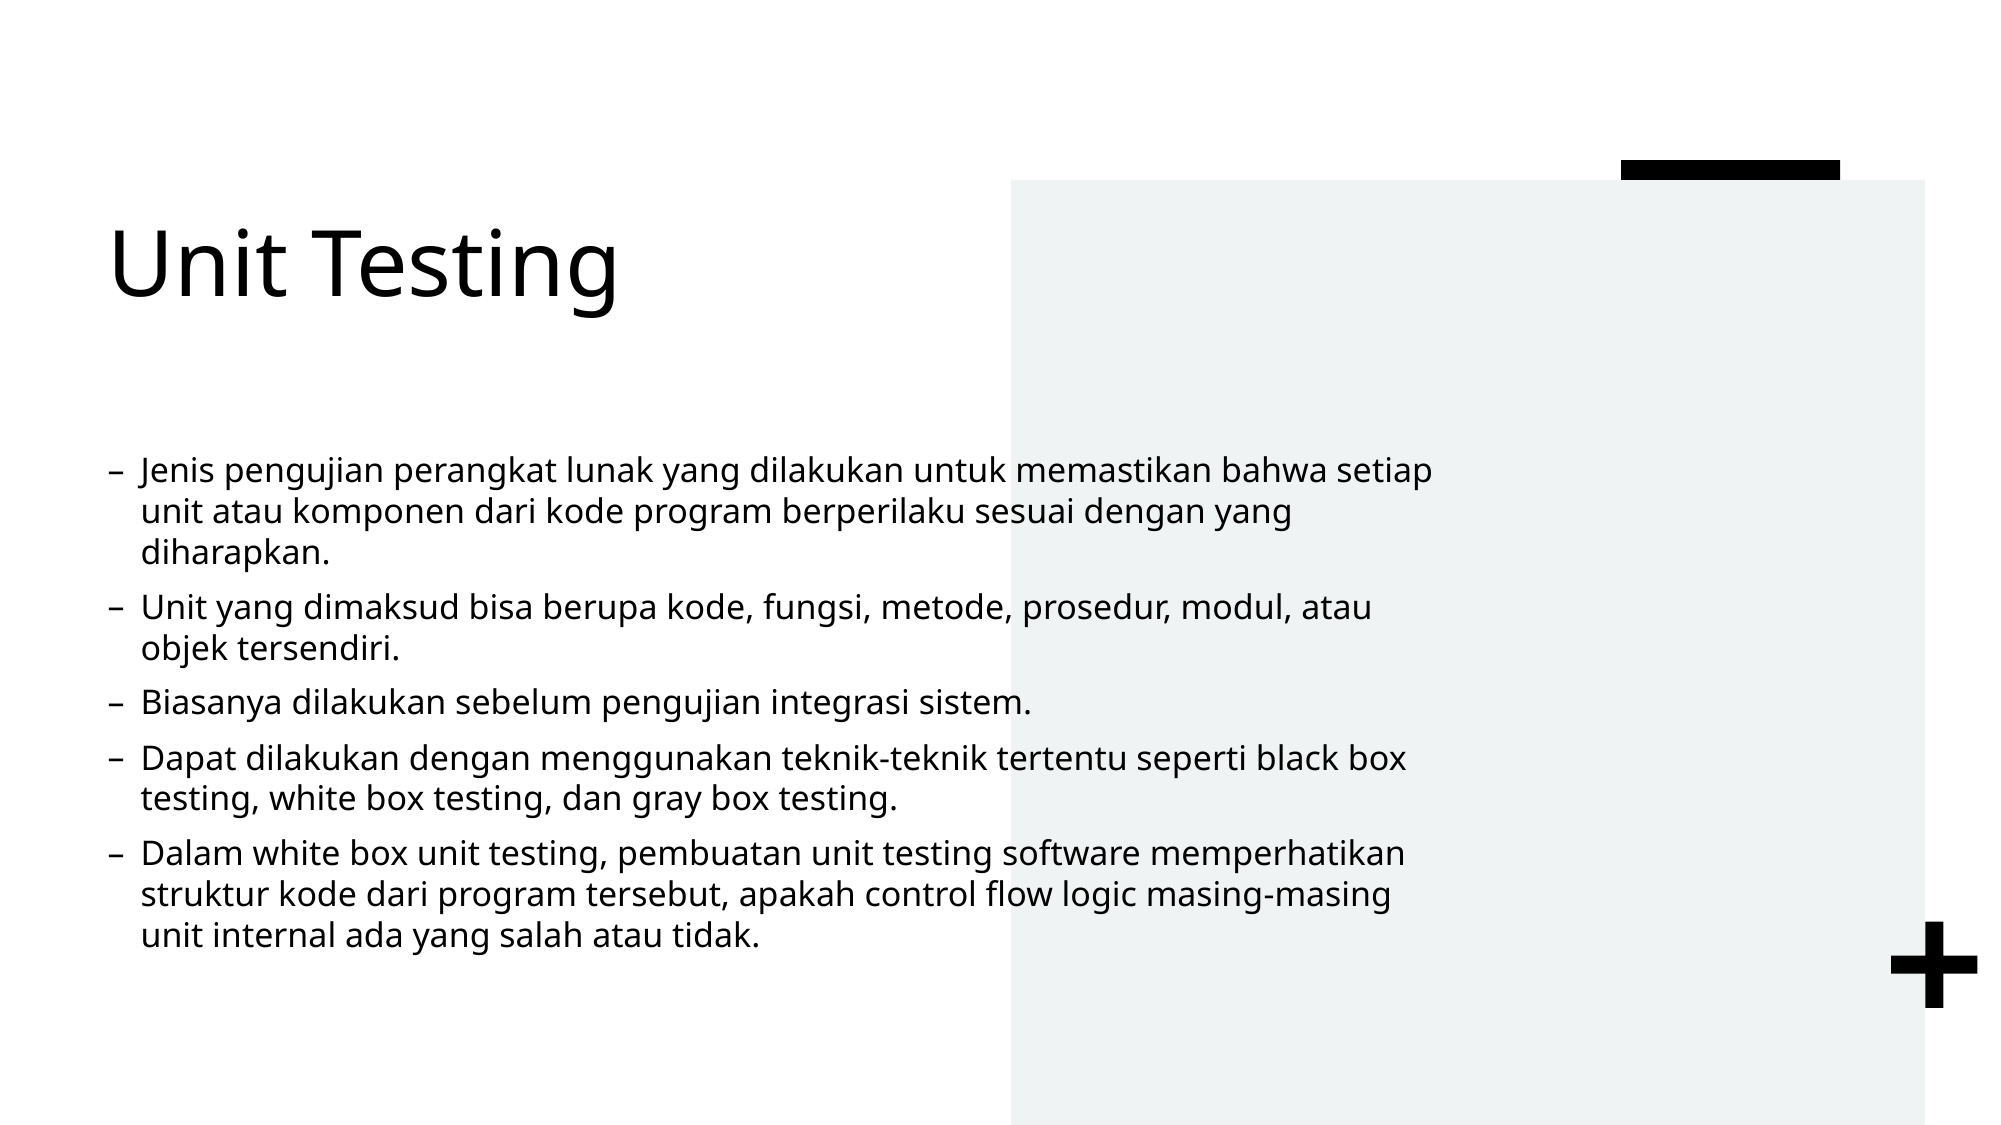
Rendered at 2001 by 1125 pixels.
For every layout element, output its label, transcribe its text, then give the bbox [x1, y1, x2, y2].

list Jenis pengujian perangkat lunak yang dilakukan untuk memastikan bahwa setiap unit atau komponen dari kode program berperilaku sesuai dengan yang diharapkan. Unit yang dimaksud bisa berupa kode, fungsi, metode, prosedur, modul, atau objek tersendiri. Biasanya dilakukan sebelum pengujian integrasi sistem. Dapat dilakukan dengan menggunakan teknik-teknik tertentu seperti black box testing, white box testing, dan gray box testing. Dalam white box unit testing, pembuatan unit testing software memperhatikan struktur kode dari program tersebut, apakah control flow logic masing-masing unit internal ada yang salah atau tidak. [92, 441, 1449, 965]
title Unit Testing [92, 197, 1449, 435]
